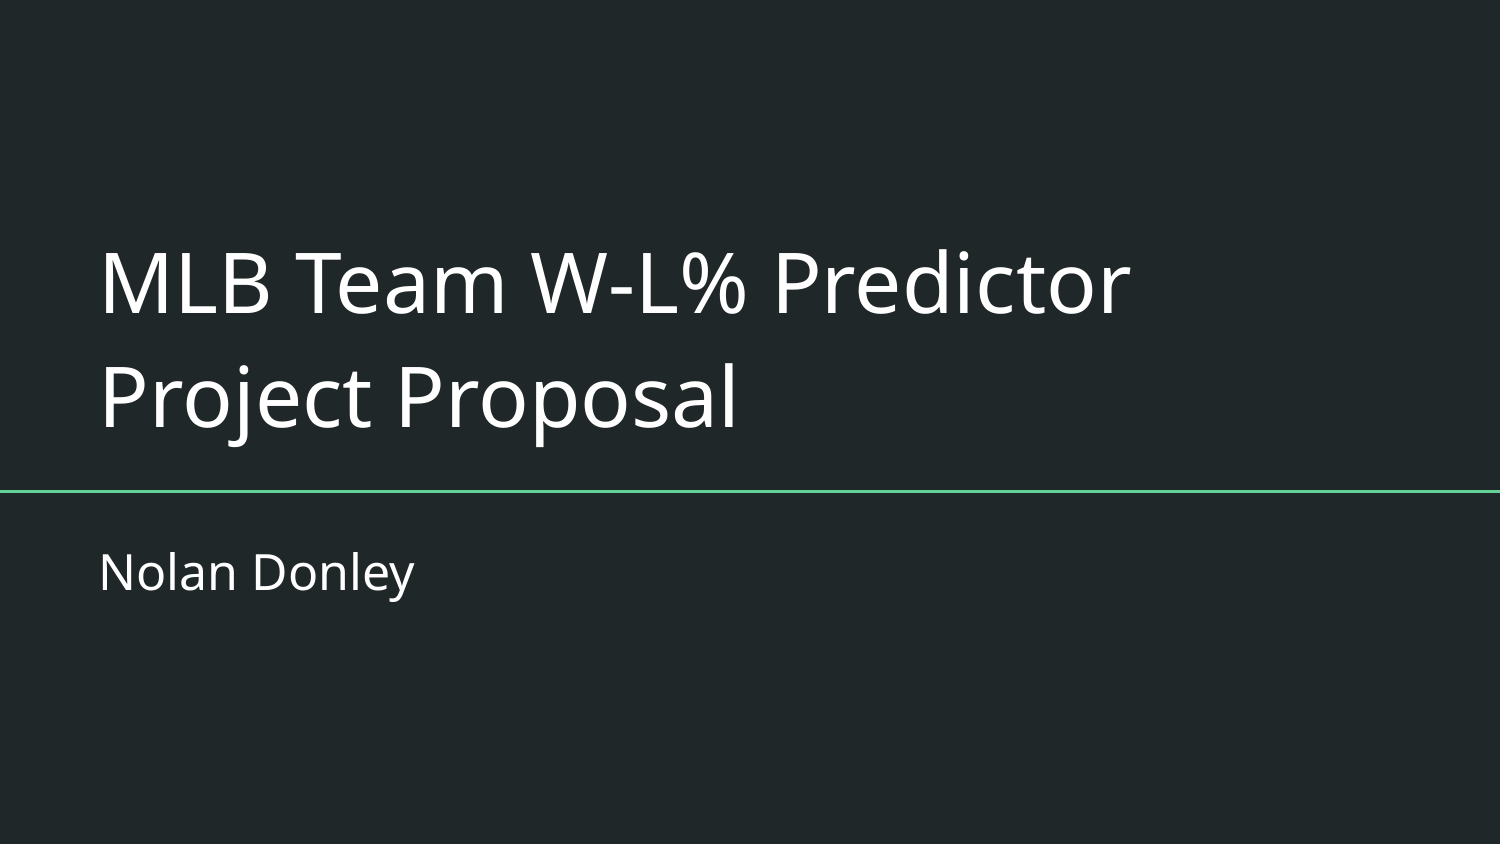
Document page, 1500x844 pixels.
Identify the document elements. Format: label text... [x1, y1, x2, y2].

subtitle Nolan Donley [83, 522, 1417, 626]
title MLB Team W-L% Predictor Project Proposal [83, 206, 1417, 467]
